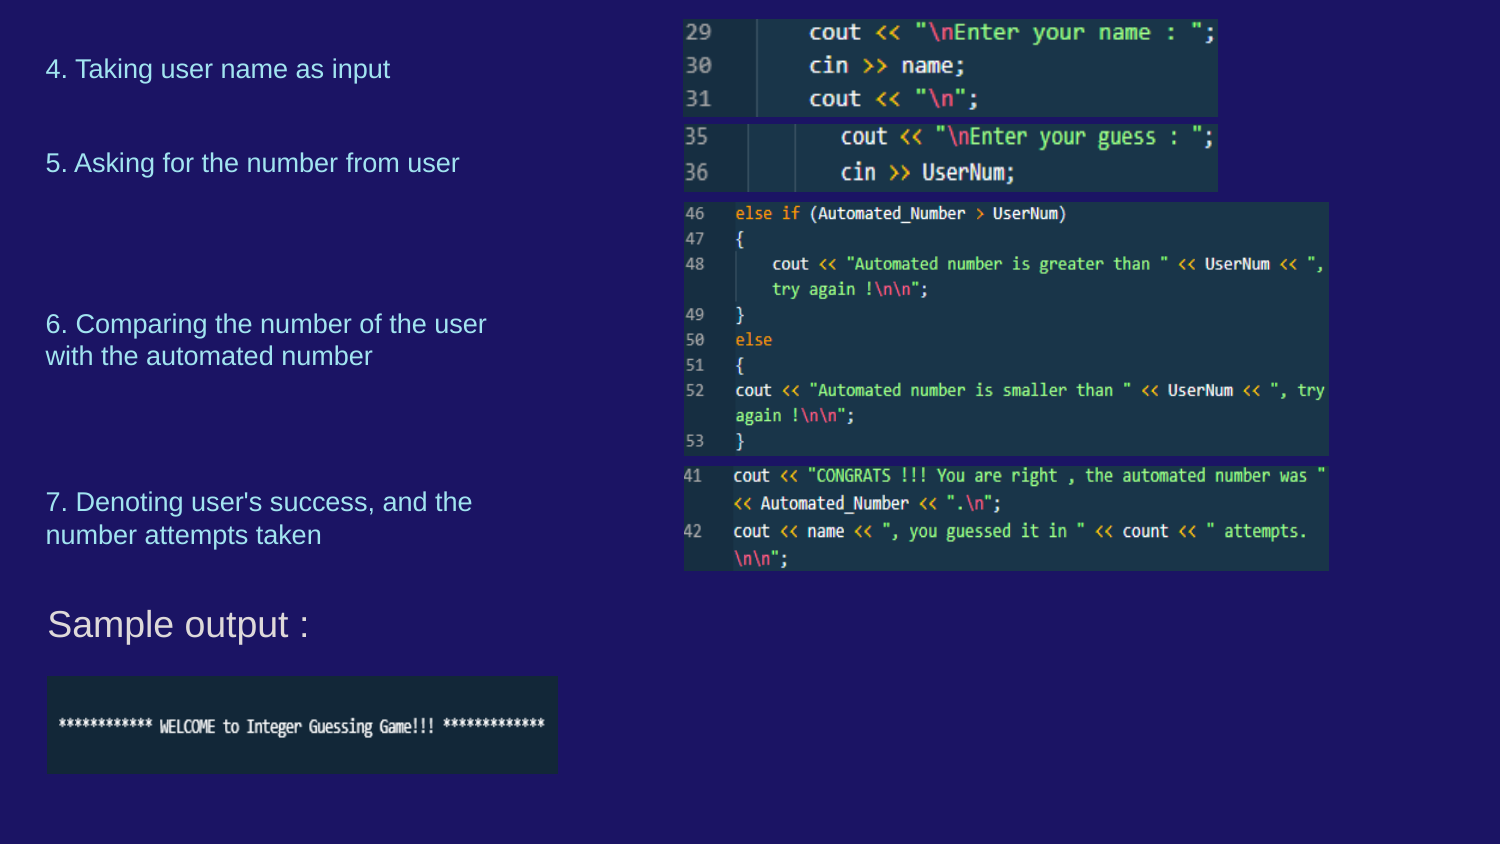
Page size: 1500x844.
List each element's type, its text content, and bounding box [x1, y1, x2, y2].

text_box 5. Asking for the number from user [30, 137, 513, 185]
picture [683, 124, 1218, 193]
picture [683, 202, 1330, 456]
picture [684, 466, 1329, 571]
text_box 4. Taking user name as input [30, 43, 513, 92]
text_box 6. Comparing the number of the user with the automated number [30, 298, 513, 379]
text_box Sample output : [0, 585, 376, 685]
picture [47, 676, 558, 775]
text_box 7. Denoting user's success, and the number attempts taken [30, 477, 513, 558]
picture [683, 18, 1218, 118]
